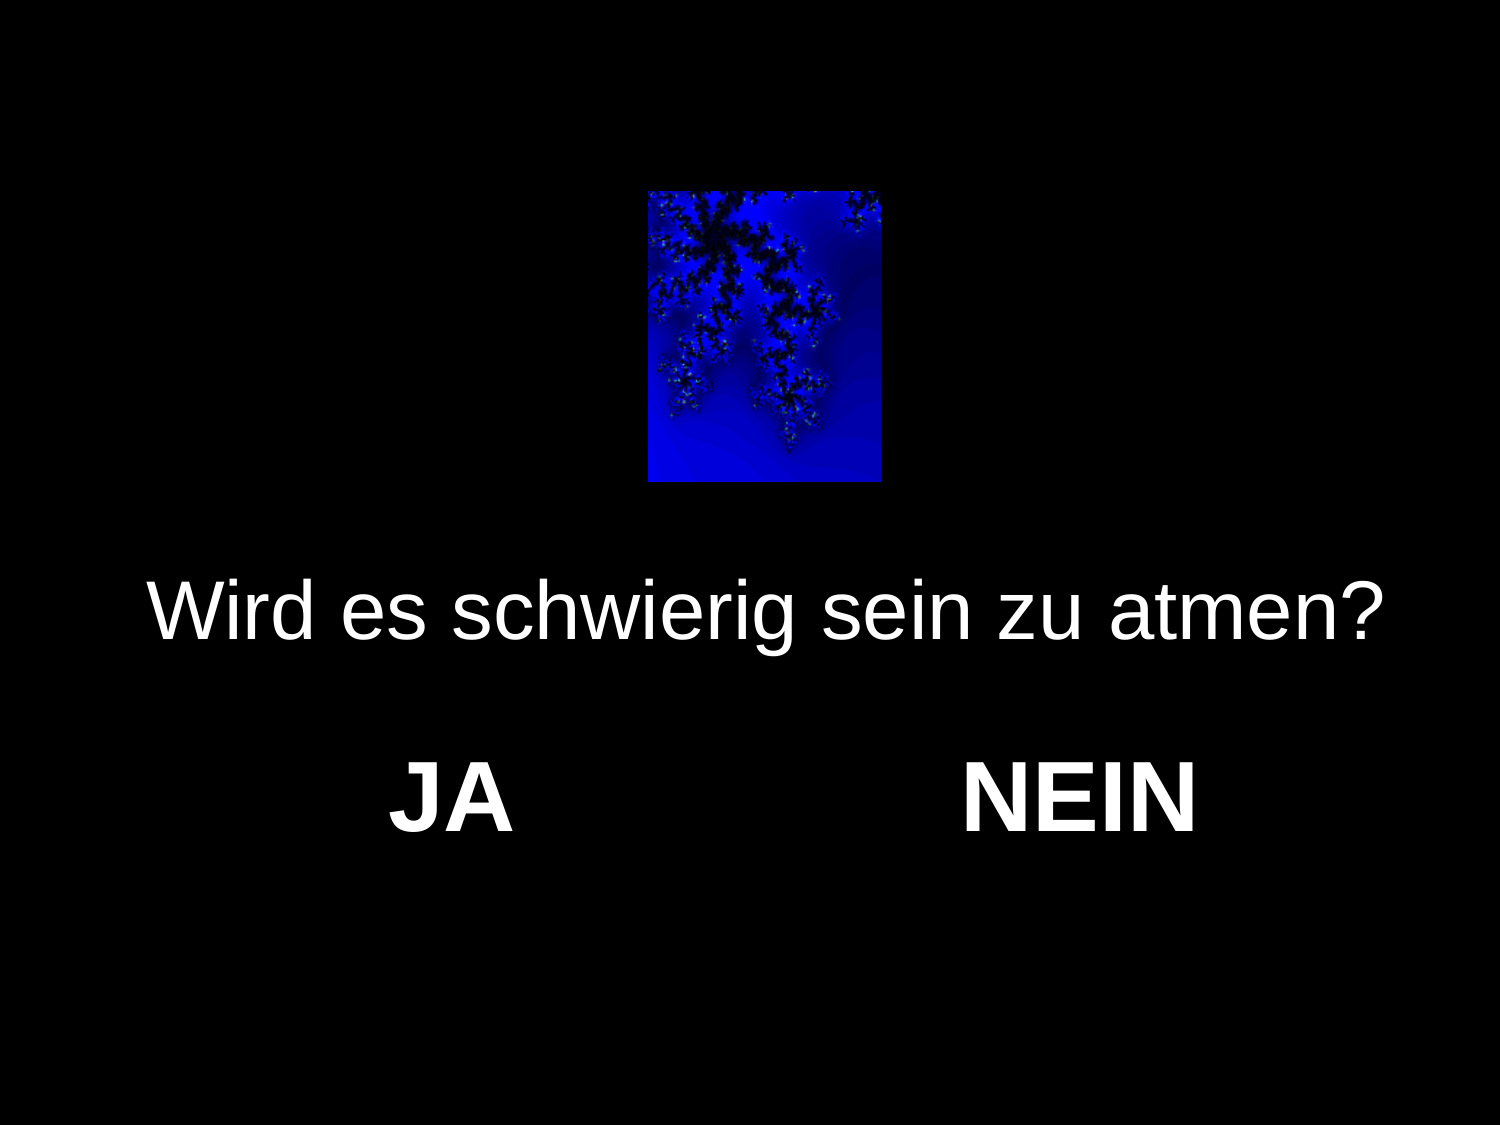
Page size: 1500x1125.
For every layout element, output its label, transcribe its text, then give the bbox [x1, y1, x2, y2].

picture [648, 191, 881, 482]
text_box Wird es schwierig sein zu atmen? JA NEIN [118, 549, 1415, 859]
